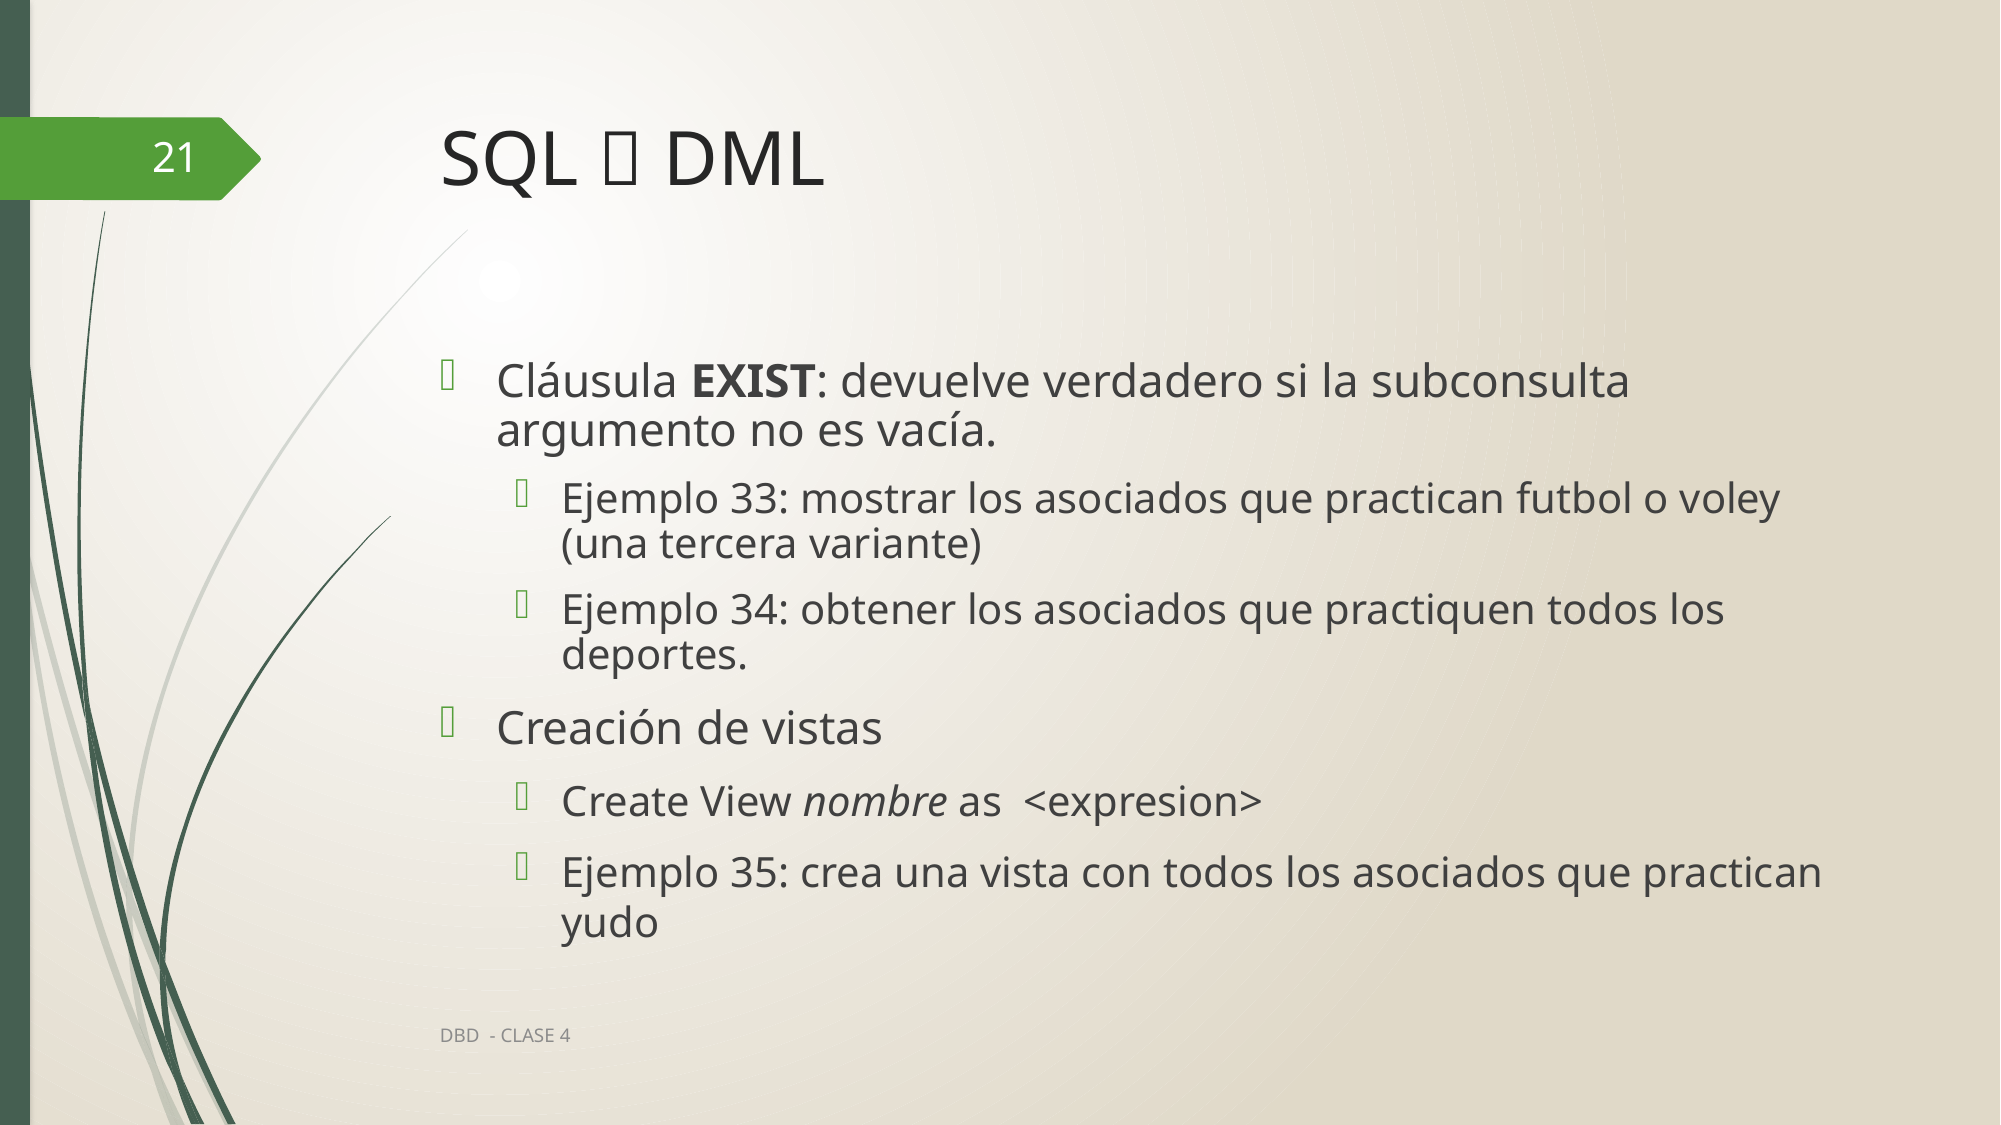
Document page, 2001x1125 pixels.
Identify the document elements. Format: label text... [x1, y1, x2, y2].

footer DBD - CLASE 4 [424, 1006, 1675, 1067]
title SQL  DML [425, 102, 1888, 313]
list Cláusula EXIST: devuelve verdadero si la subconsulta argumento no es vacía. Ejemplo 33: mostrar los asociados que practican futbol o voley (una tercera variante) Ejemplo 34: obtener los asociados que practiquen todos los deportes. Creación de vistas Create View nombre as <expresion> Ejemplo 35: crea una vista con todos los asociados que practican yudo [424, 350, 1888, 970]
slide_number 21 [87, 129, 216, 190]
